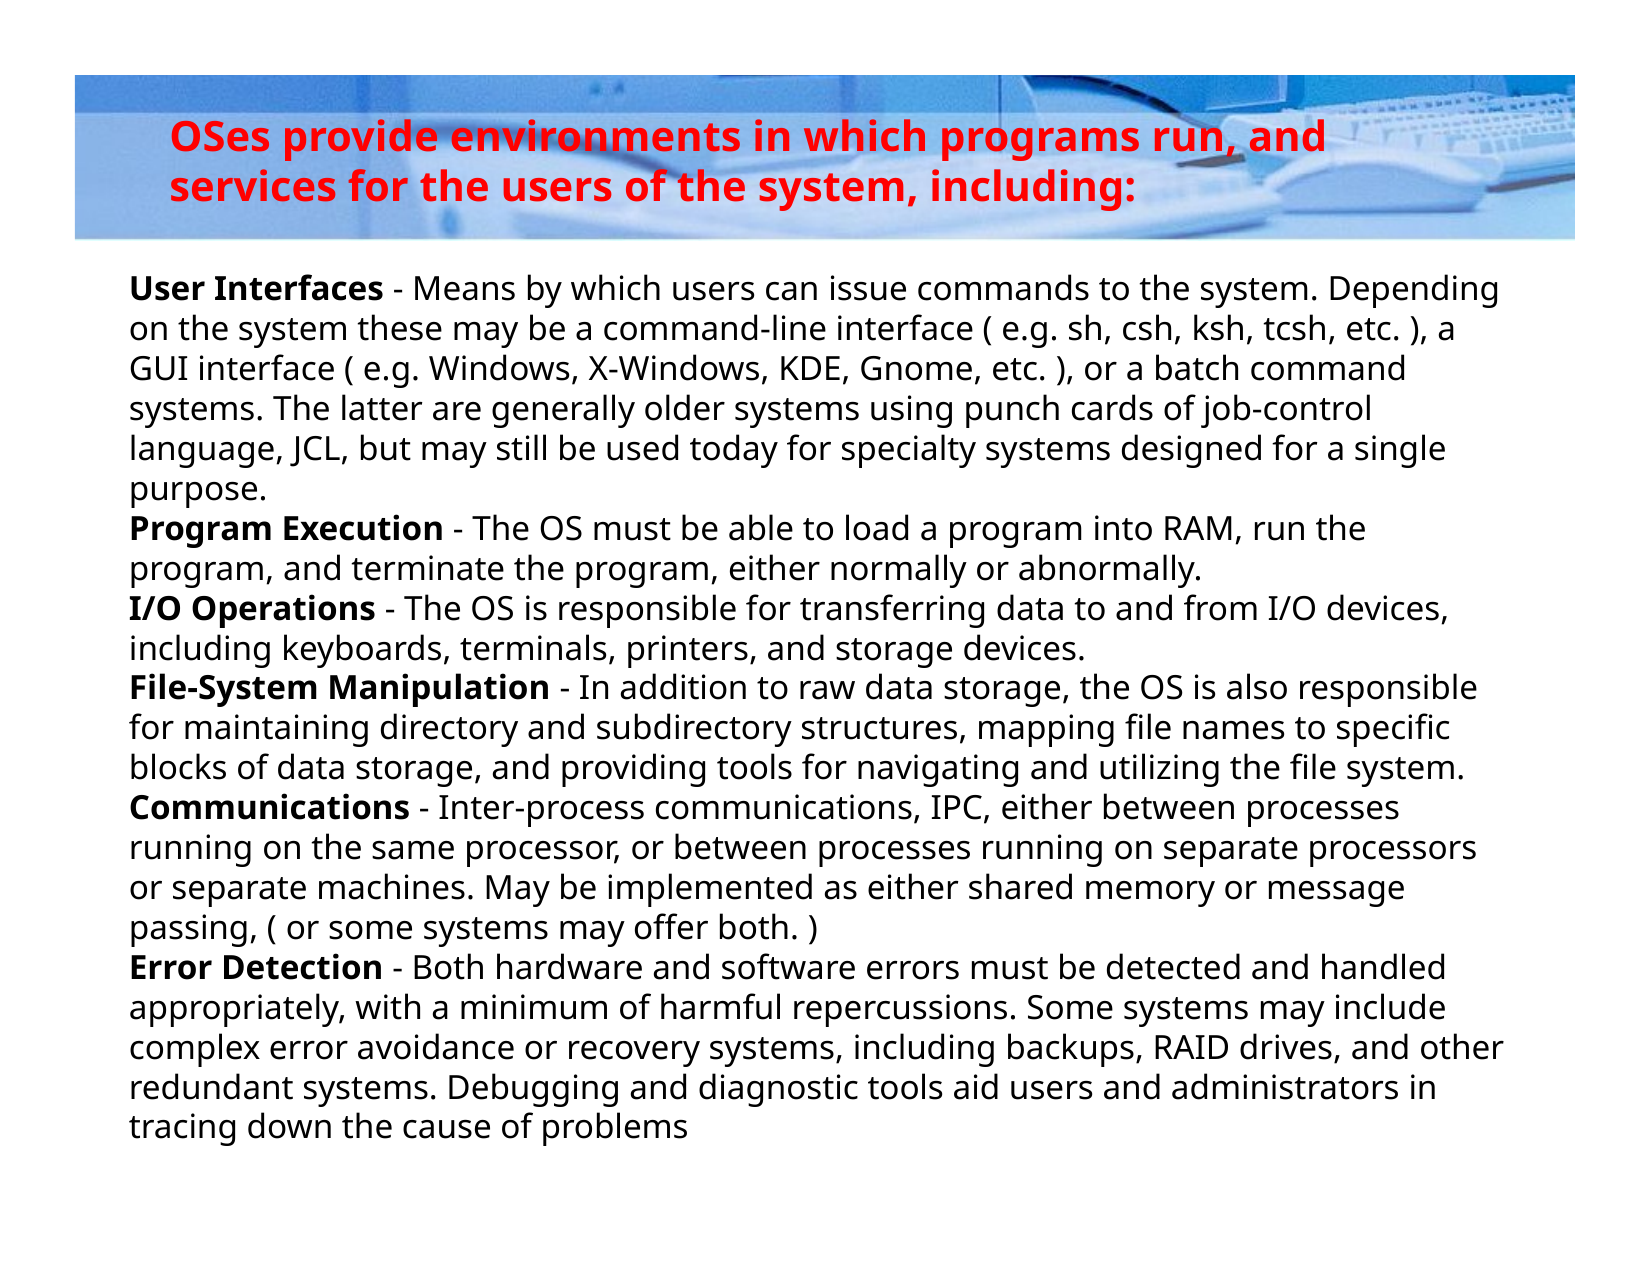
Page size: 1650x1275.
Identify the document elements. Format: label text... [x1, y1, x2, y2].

picture [74, 75, 1575, 241]
title OSes provide environments in which programs run, and services for the users of the system, including: [169, 109, 1399, 261]
list User Interfaces - Means by which users can issue commands to the system. Depending on the system these may be a command-line interface ( e.g. sh, csh, ksh, tcsh, etc. ), a GUI interface ( e.g. Windows, X-Windows, KDE, Gnome, etc. ), or a batch command systems. The latter are generally older systems using punch cards of job-control language, JCL, but may still be used today for specialty systems designed for a single purpose. Program Execution - The OS must be able to load a program into RAM, run the program, and terminate the program, either normally or abnormally. I/O Operations - The OS is responsible for transferring data to and from I/O devices, including keyboards, terminals, printers, and storage devices. File-System Manipulation - In addition to raw data storage, the OS is also responsible for maintaining directory and subdirectory structures, mapping file names to specific blocks of data storage, and providing tools for navigating and utilizing the file system. Communications - Inter-process communications, IPC, either between processes running on the same processor, or between processes running on separate processors or separate machines. May be implemented as either shared memory or message passing, ( or some systems may offer both. ) Error Detection - Both hardware and software errors must be detected and handled appropriately, with a minimum of harmful repercussions. Some systems may include complex error avoidance or recovery systems, including backups, RAID drives, and other redundant systems. Debugging and diagnostic tools aid users and administrators in tracing down the cause of problems [128, 267, 1522, 1232]
